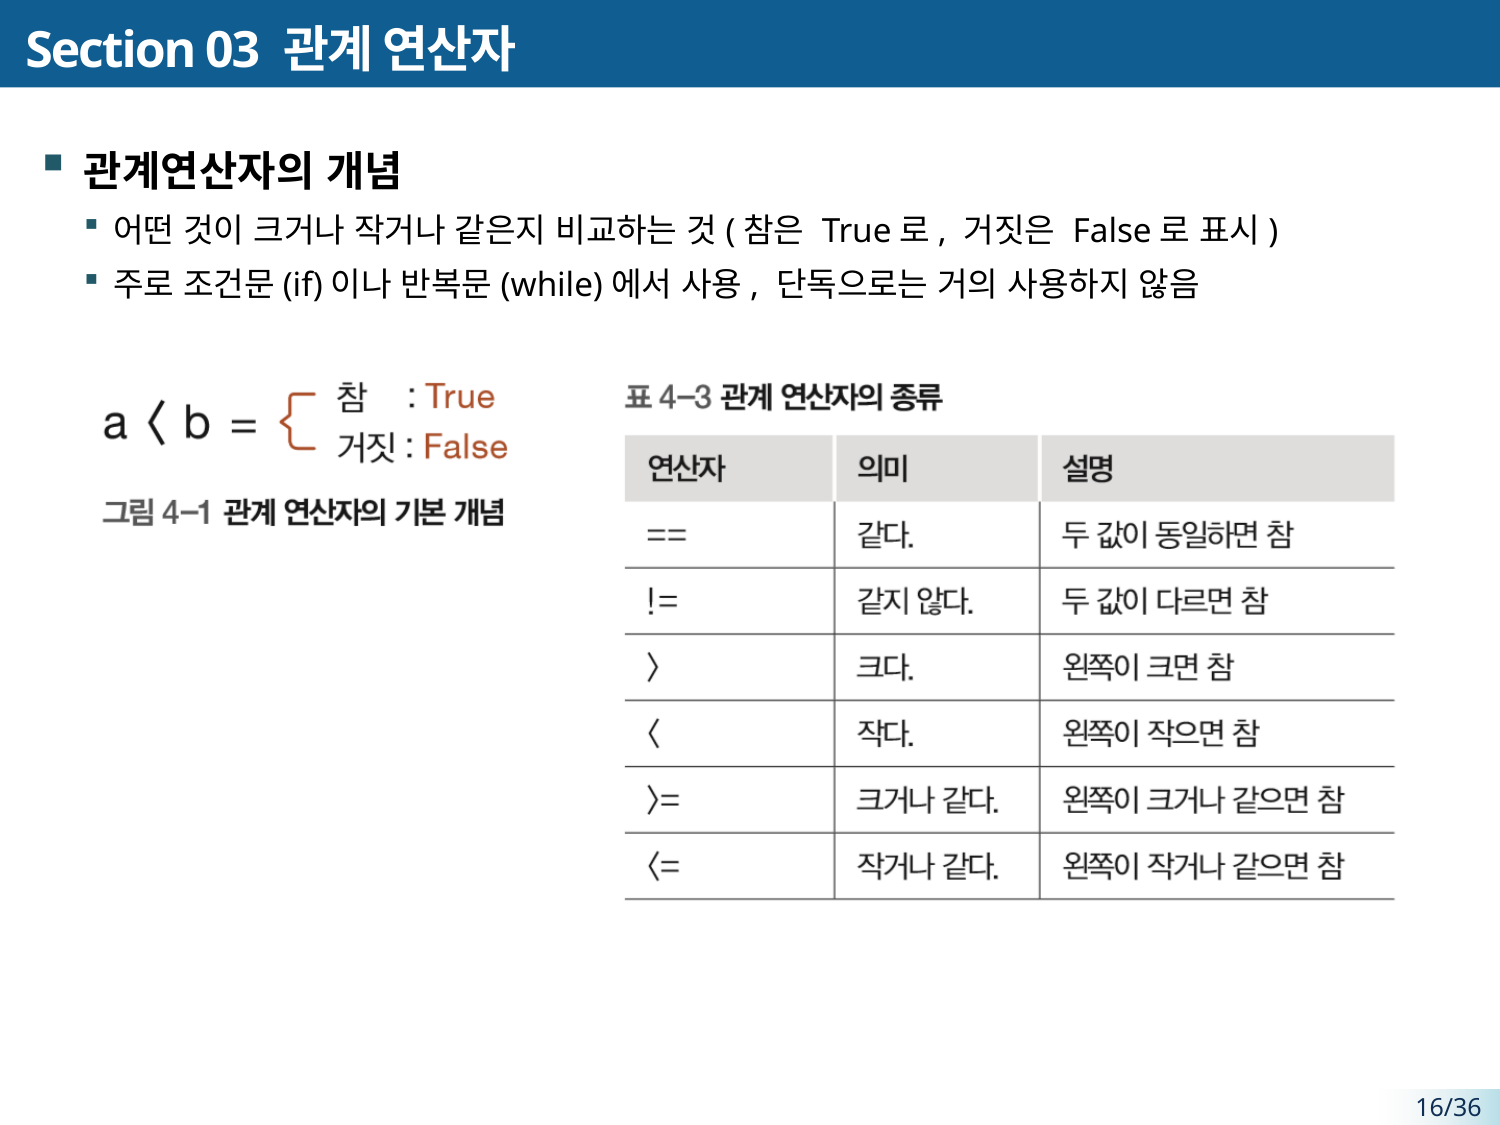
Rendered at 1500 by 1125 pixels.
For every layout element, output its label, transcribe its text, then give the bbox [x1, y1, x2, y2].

list 관계연산자의 개념 어떤 것이 크거나 작거나 같은지 비교하는 것(참은 True로, 거짓은 False로 표시) 주로 조건문(if)이나 반복문(while)에서 사용, 단독으로는 거의 사용하지 않음 [10, 126, 1481, 1057]
title Section 03 관계 연산자 [10, 8, 1288, 87]
picture [87, 355, 1409, 913]
